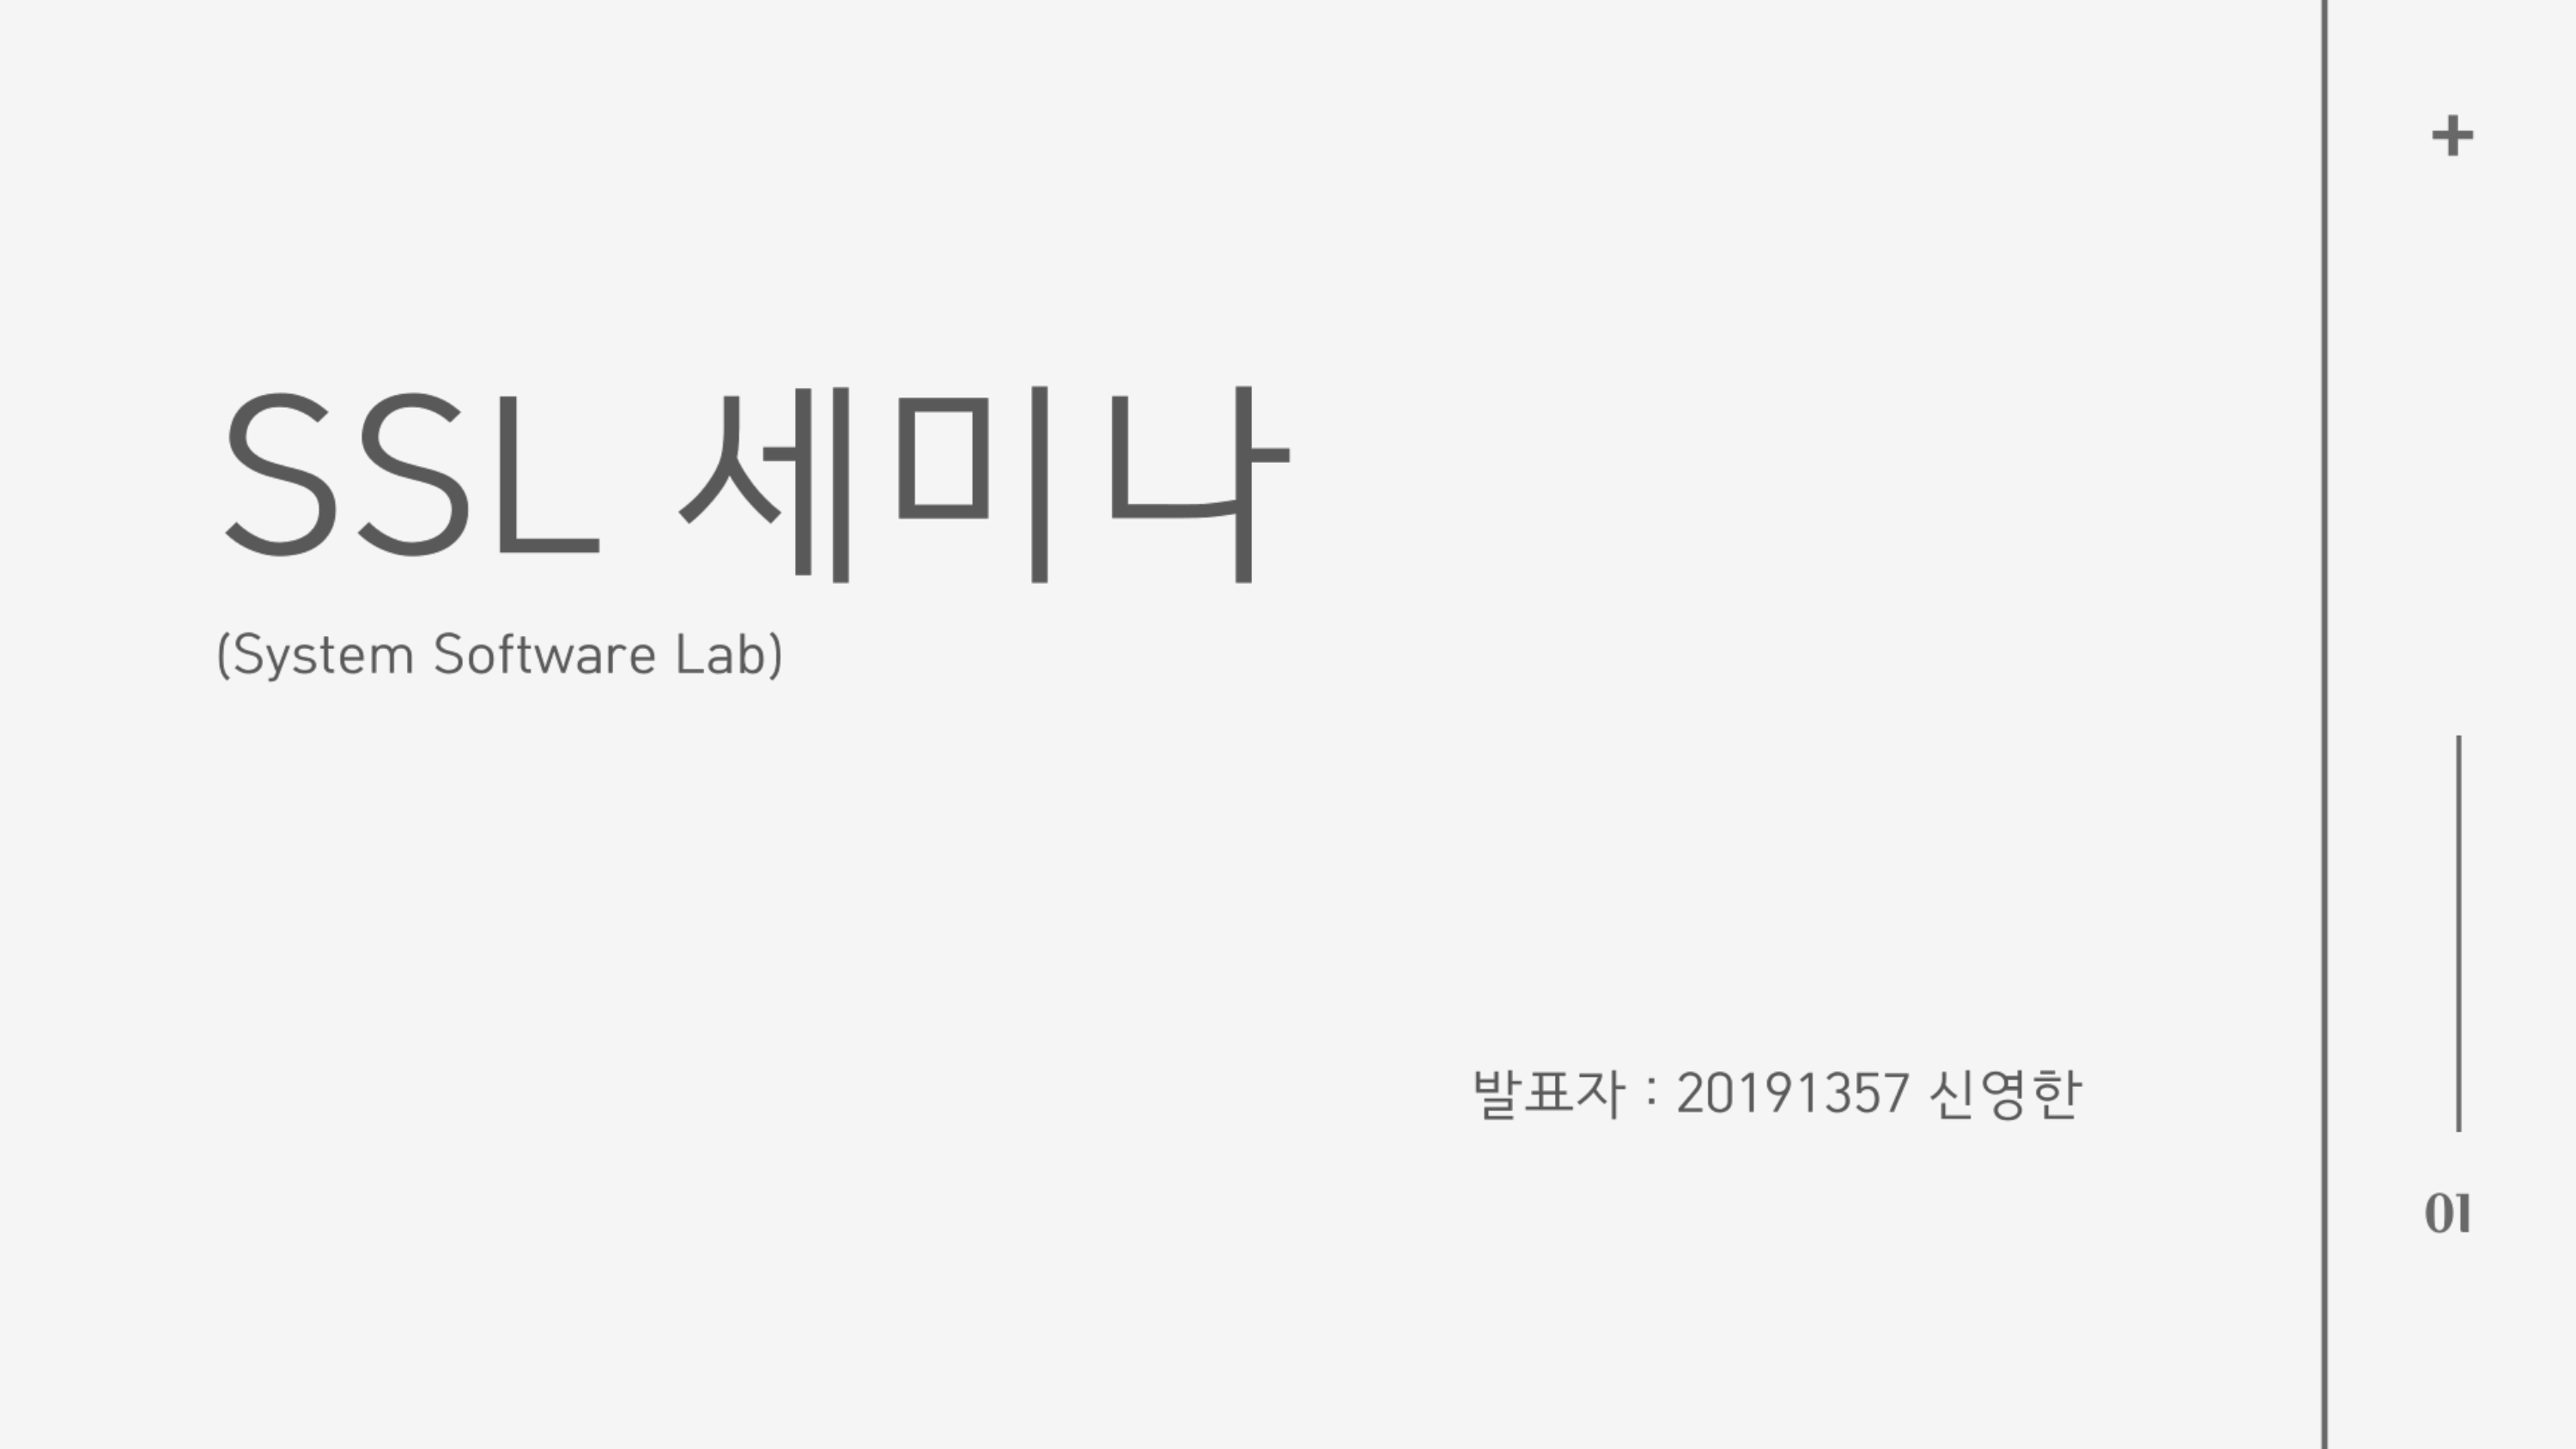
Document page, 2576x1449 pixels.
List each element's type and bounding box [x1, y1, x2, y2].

picture [2313, 943, 2336, 1449]
picture [2313, 0, 2336, 739]
picture [2396, 62, 2524, 255]
picture [2451, 736, 2467, 739]
text_box [2260, 925, 2576, 943]
picture [2380, 1170, 2500, 1278]
picture [1462, 1043, 2110, 1152]
picture [2451, 943, 2467, 1131]
picture [2451, 764, 2467, 925]
picture [184, 280, 1393, 712]
text_box [1533, 739, 2576, 764]
picture [2313, 764, 2336, 925]
